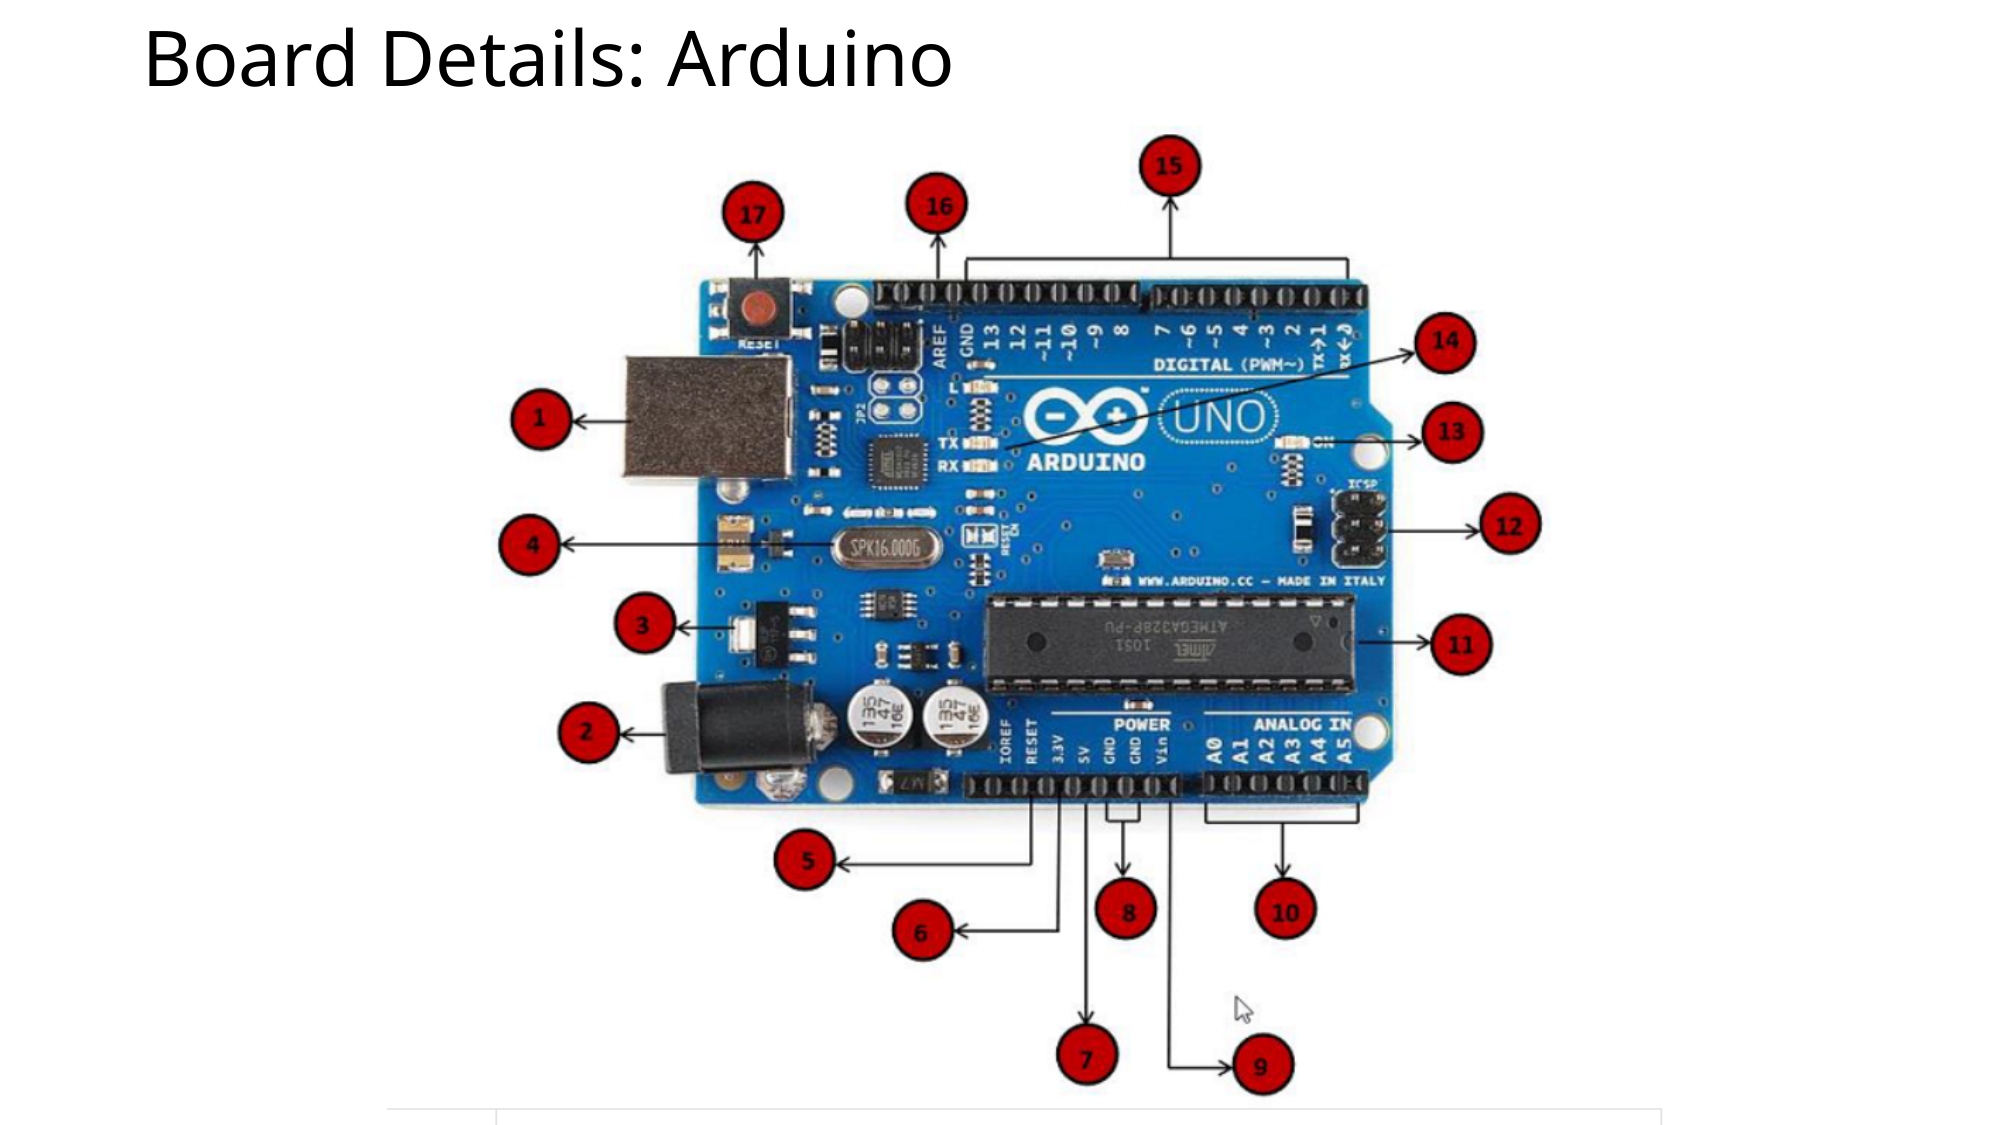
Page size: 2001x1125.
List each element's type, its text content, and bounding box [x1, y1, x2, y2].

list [387, 122, 1665, 1125]
title Board Details: Arduino [127, 11, 1853, 111]
